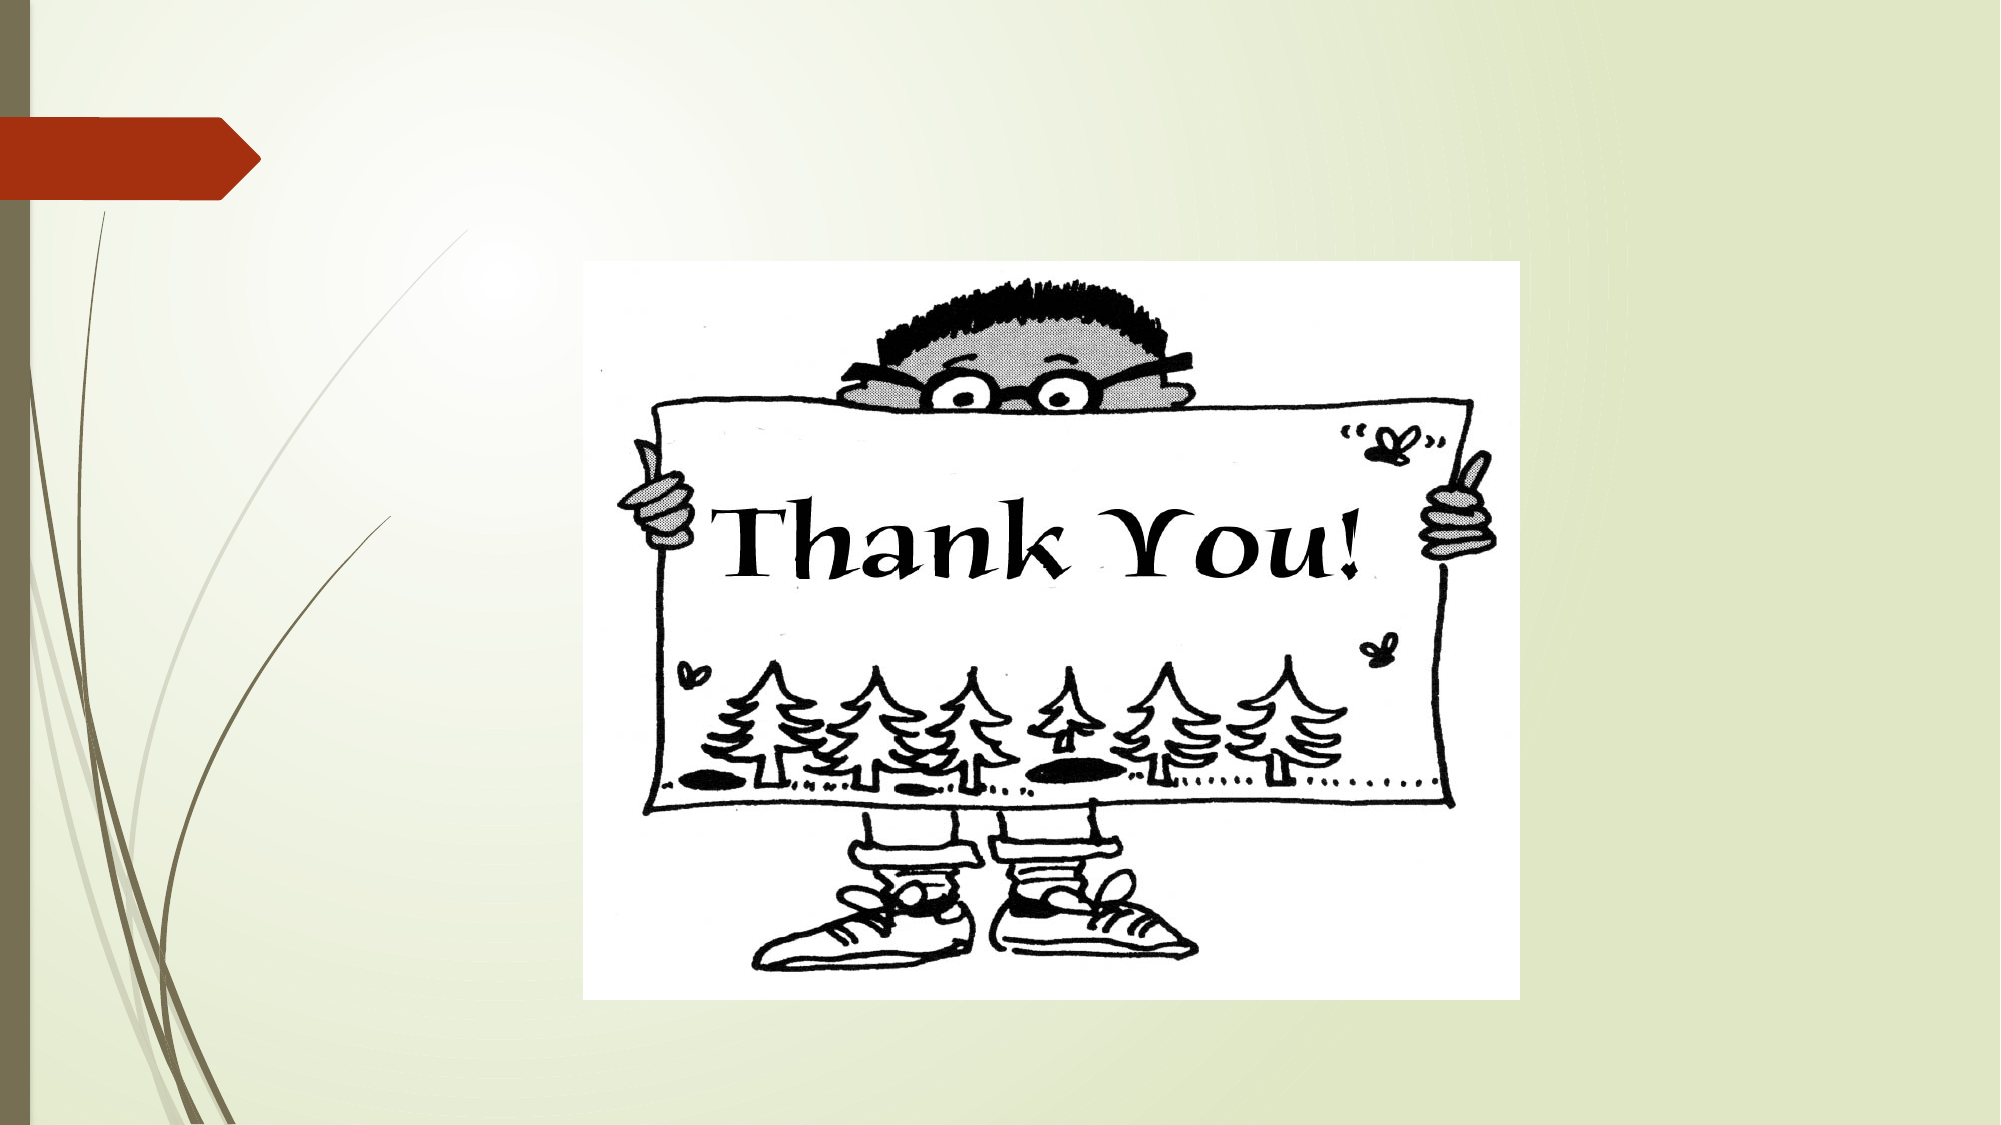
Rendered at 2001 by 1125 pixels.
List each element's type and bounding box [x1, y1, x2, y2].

list [583, 261, 1520, 1000]
